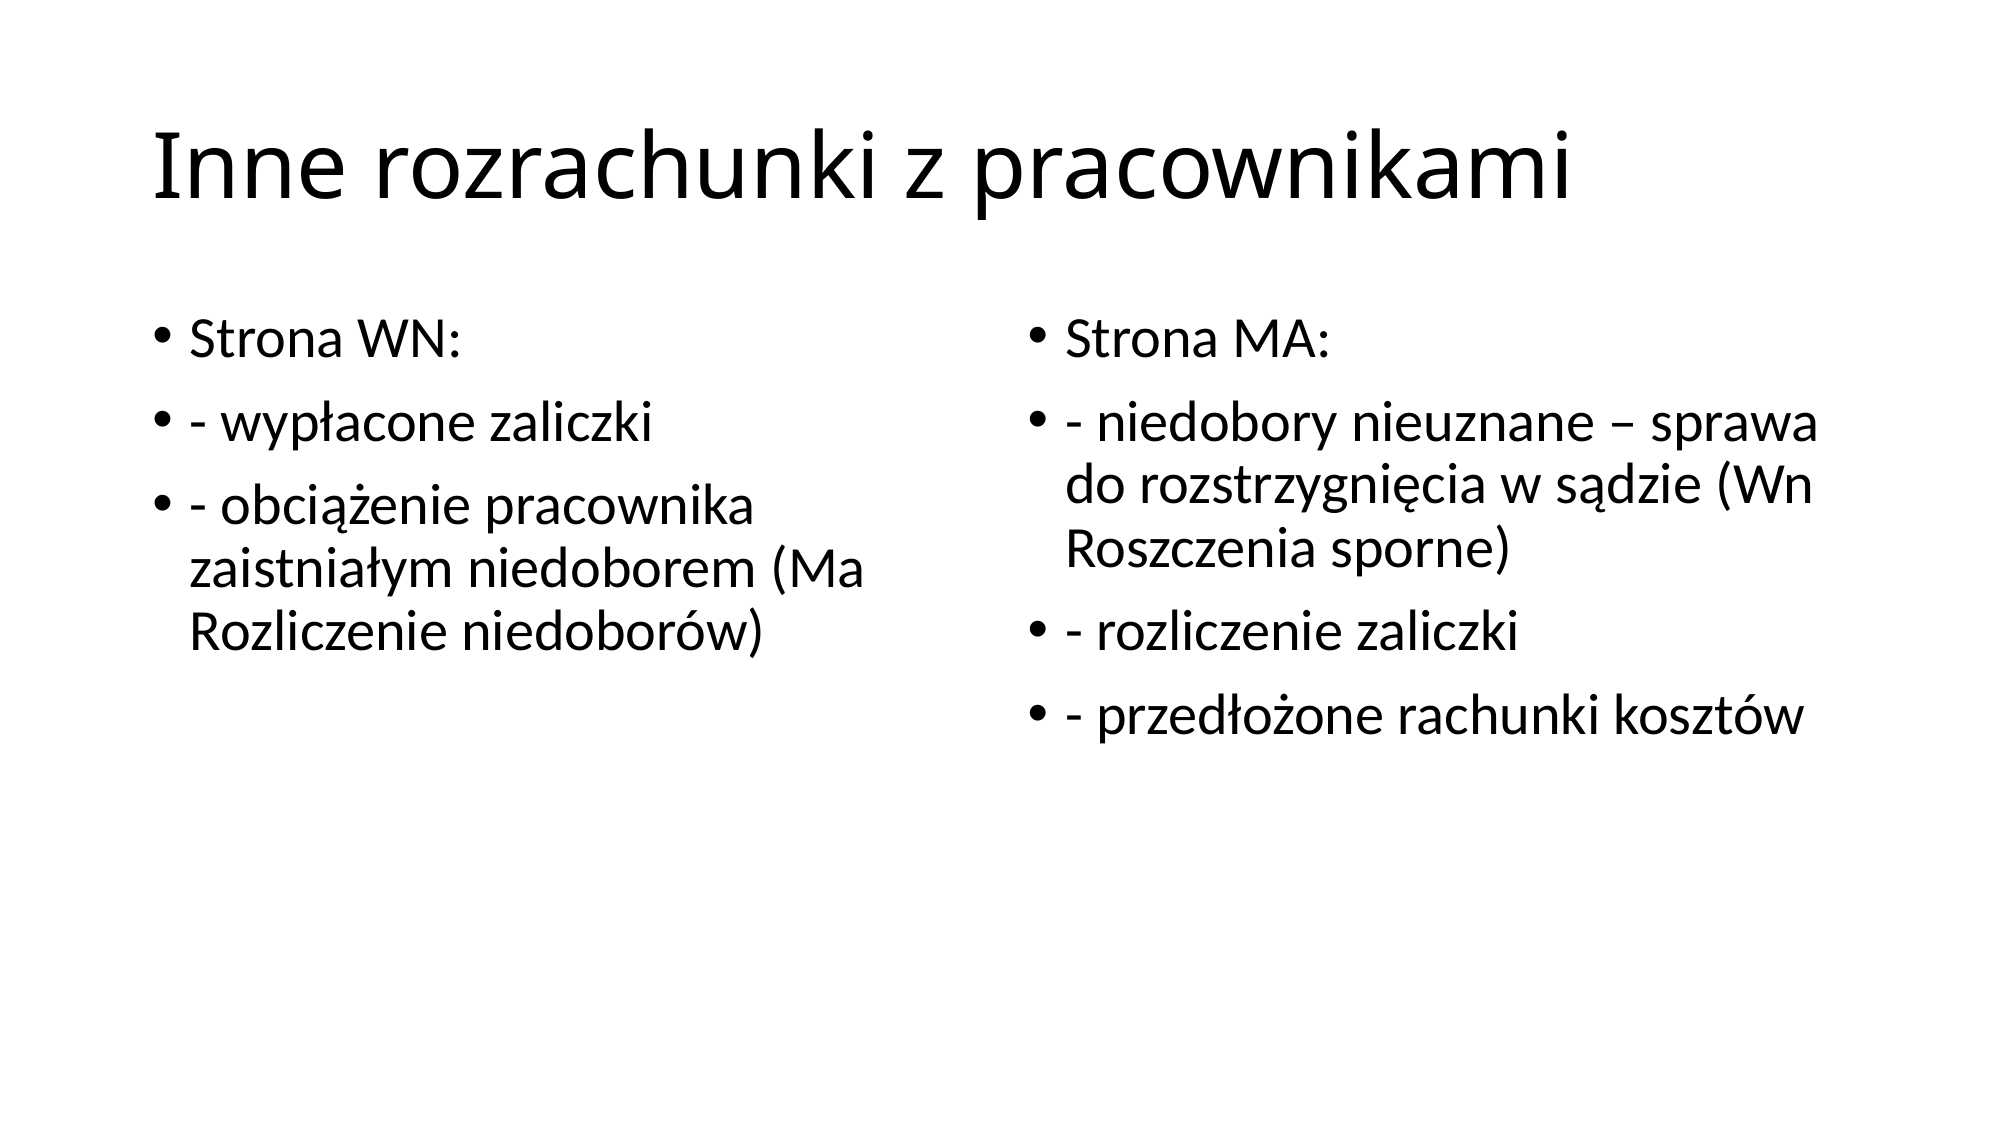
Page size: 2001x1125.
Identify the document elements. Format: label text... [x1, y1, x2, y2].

title Inne rozrachunki z pracownikami [137, 59, 1863, 278]
list Strona WN: - wypłacone zaliczki - obciążenie pracownika zaistniałym niedoborem (Ma Rozliczenie niedoborów) [137, 299, 988, 1014]
list Strona MA: - niedobory nieuznane – sprawa do rozstrzygnięcia w sądzie (Wn Roszczenia sporne) - rozliczenie zaliczki - przedłożone rachunki kosztów [1012, 299, 1863, 1014]
